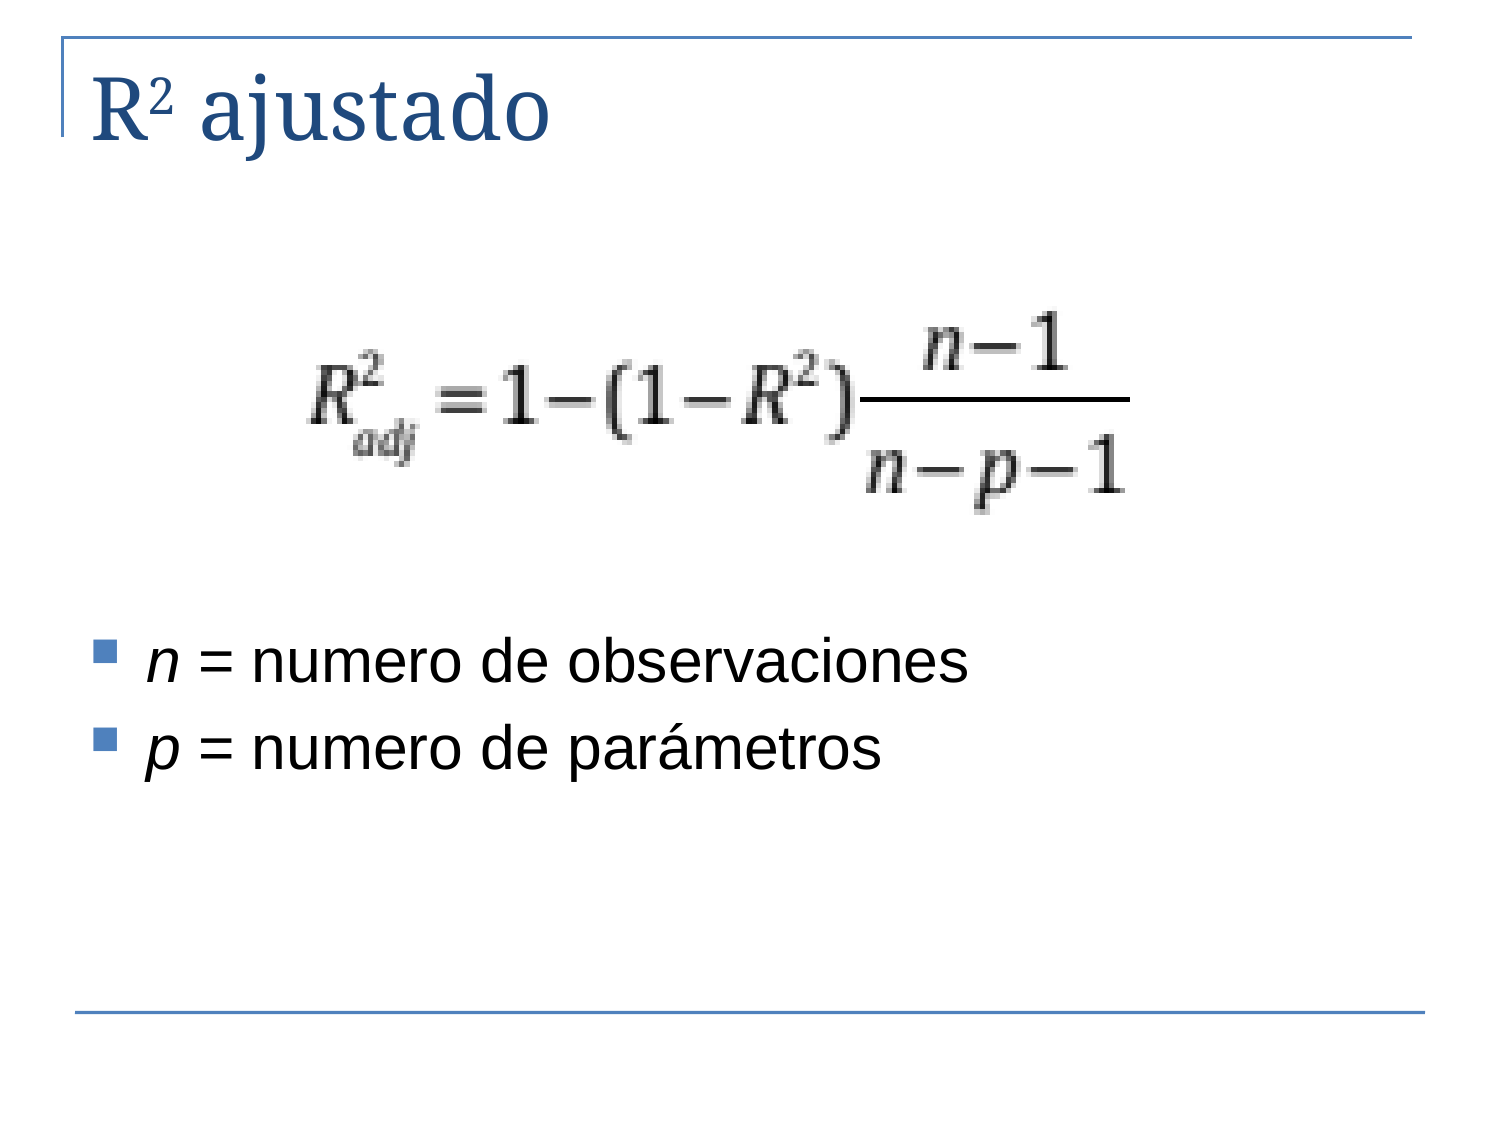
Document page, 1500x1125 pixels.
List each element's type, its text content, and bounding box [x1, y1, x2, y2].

title R2 ajustado [75, 45, 1425, 233]
list n = numero de observaciones p = numero de parámetros [75, 262, 1425, 1006]
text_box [295, 274, 1141, 516]
